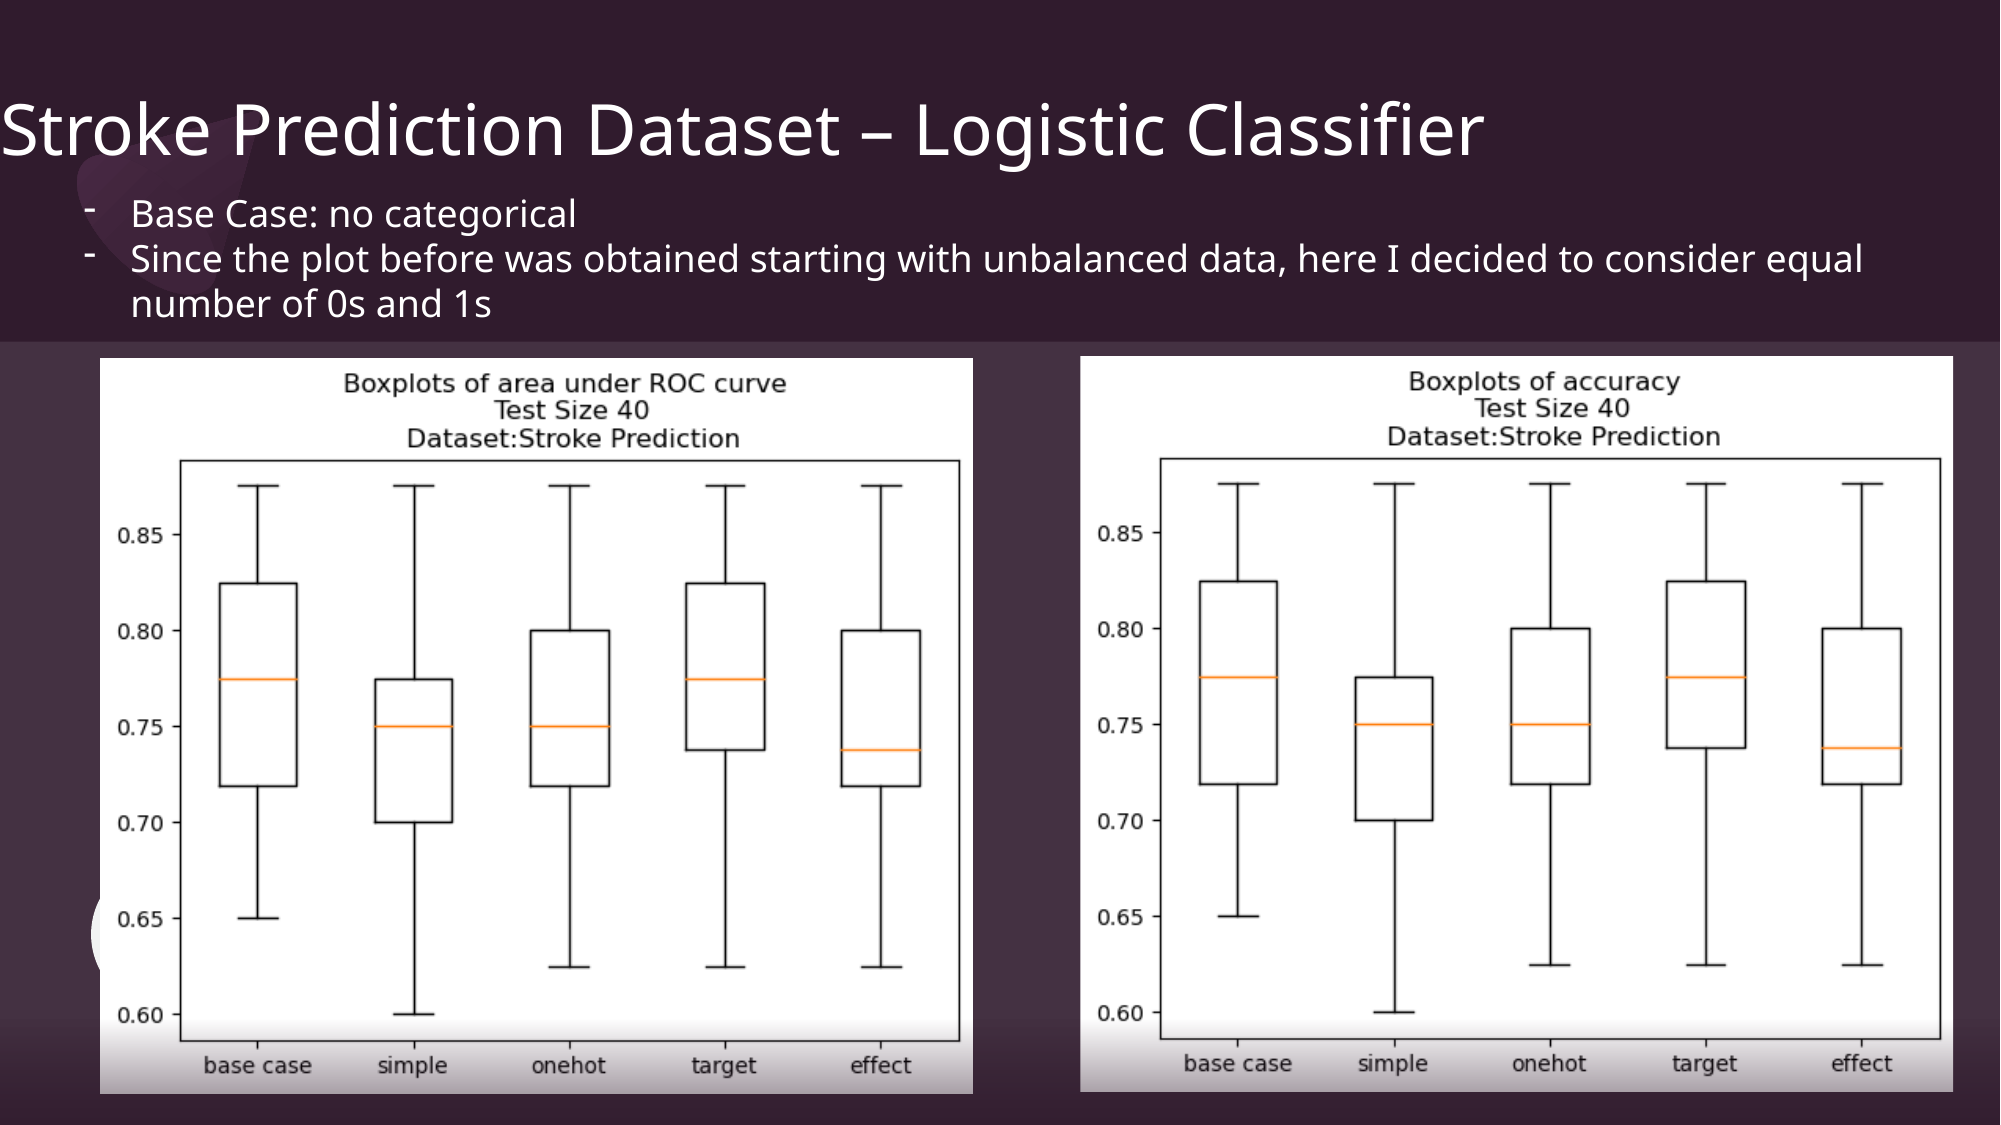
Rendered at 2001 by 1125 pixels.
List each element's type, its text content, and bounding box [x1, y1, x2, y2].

title Stroke Prediction Dataset – Logistic Classifier [0, 38, 1776, 227]
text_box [211, 705, 555, 1048]
text_box [1080, 356, 1954, 945]
text_box [0, 945, 2000, 1125]
text_box Base Case: no categorical Since the plot before was obtained starting with unbalanced data, here I decided to consider equal number of 0s and 1s [68, 182, 2000, 333]
text_box [0, 340, 2000, 945]
text_box [100, 358, 973, 945]
